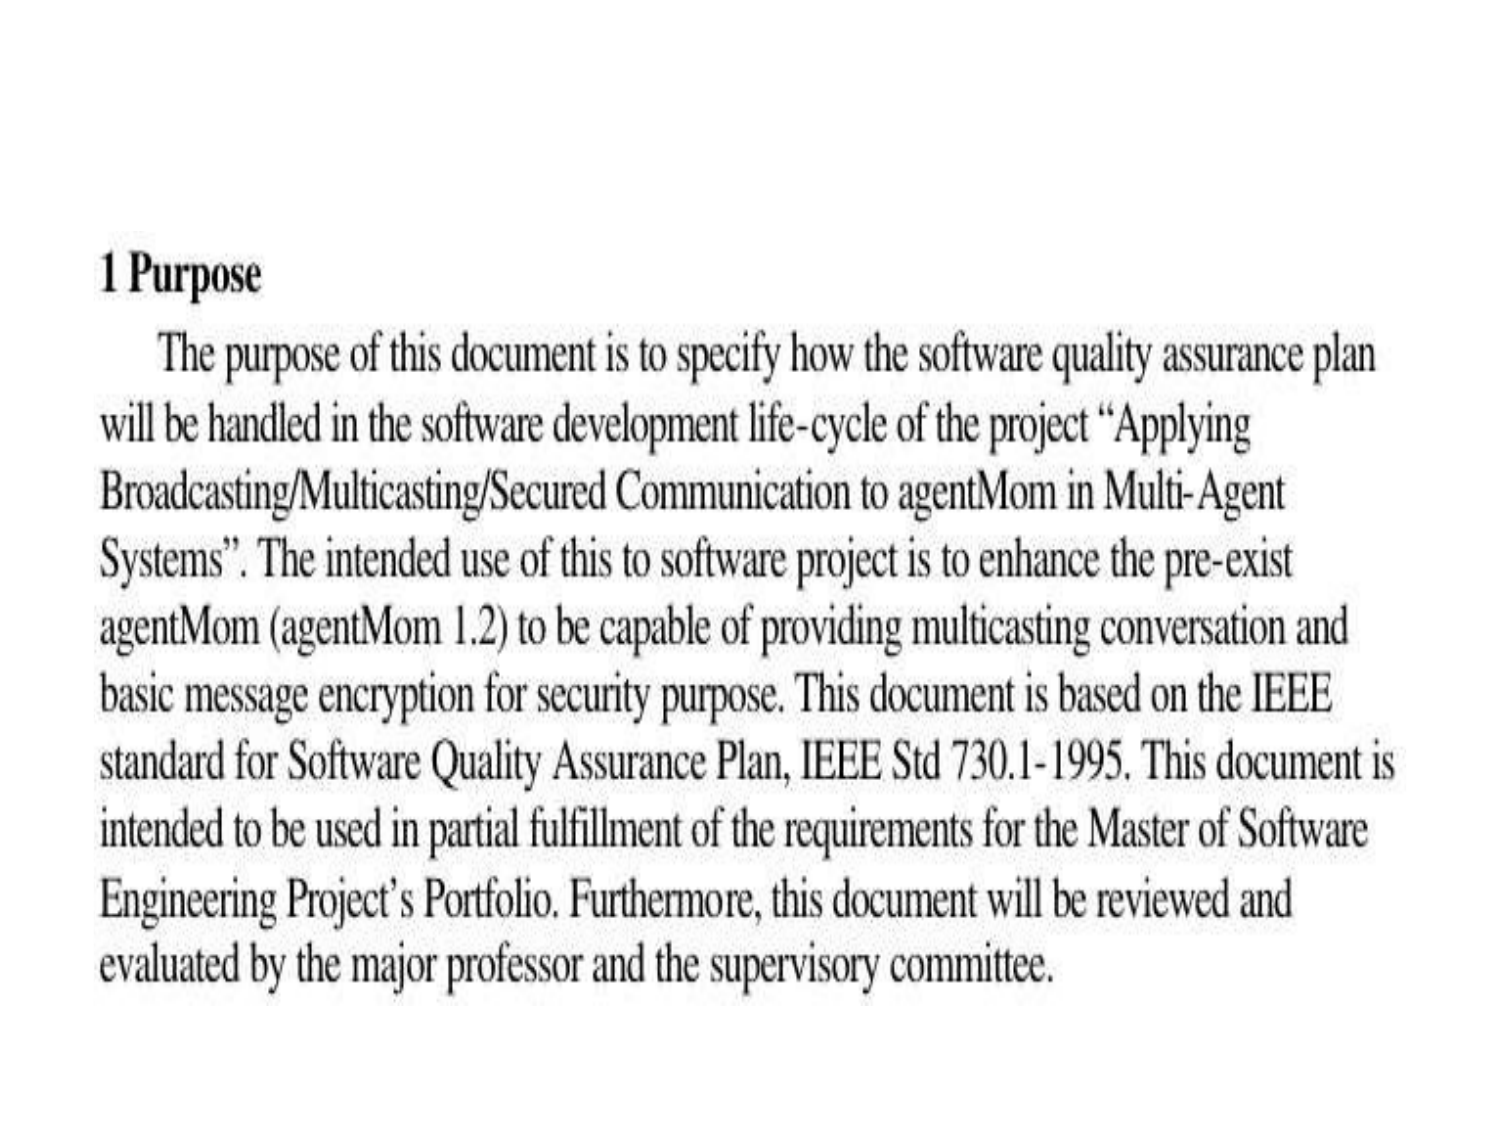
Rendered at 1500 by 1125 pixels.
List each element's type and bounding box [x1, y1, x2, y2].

text_box [93, 231, 1407, 1006]
